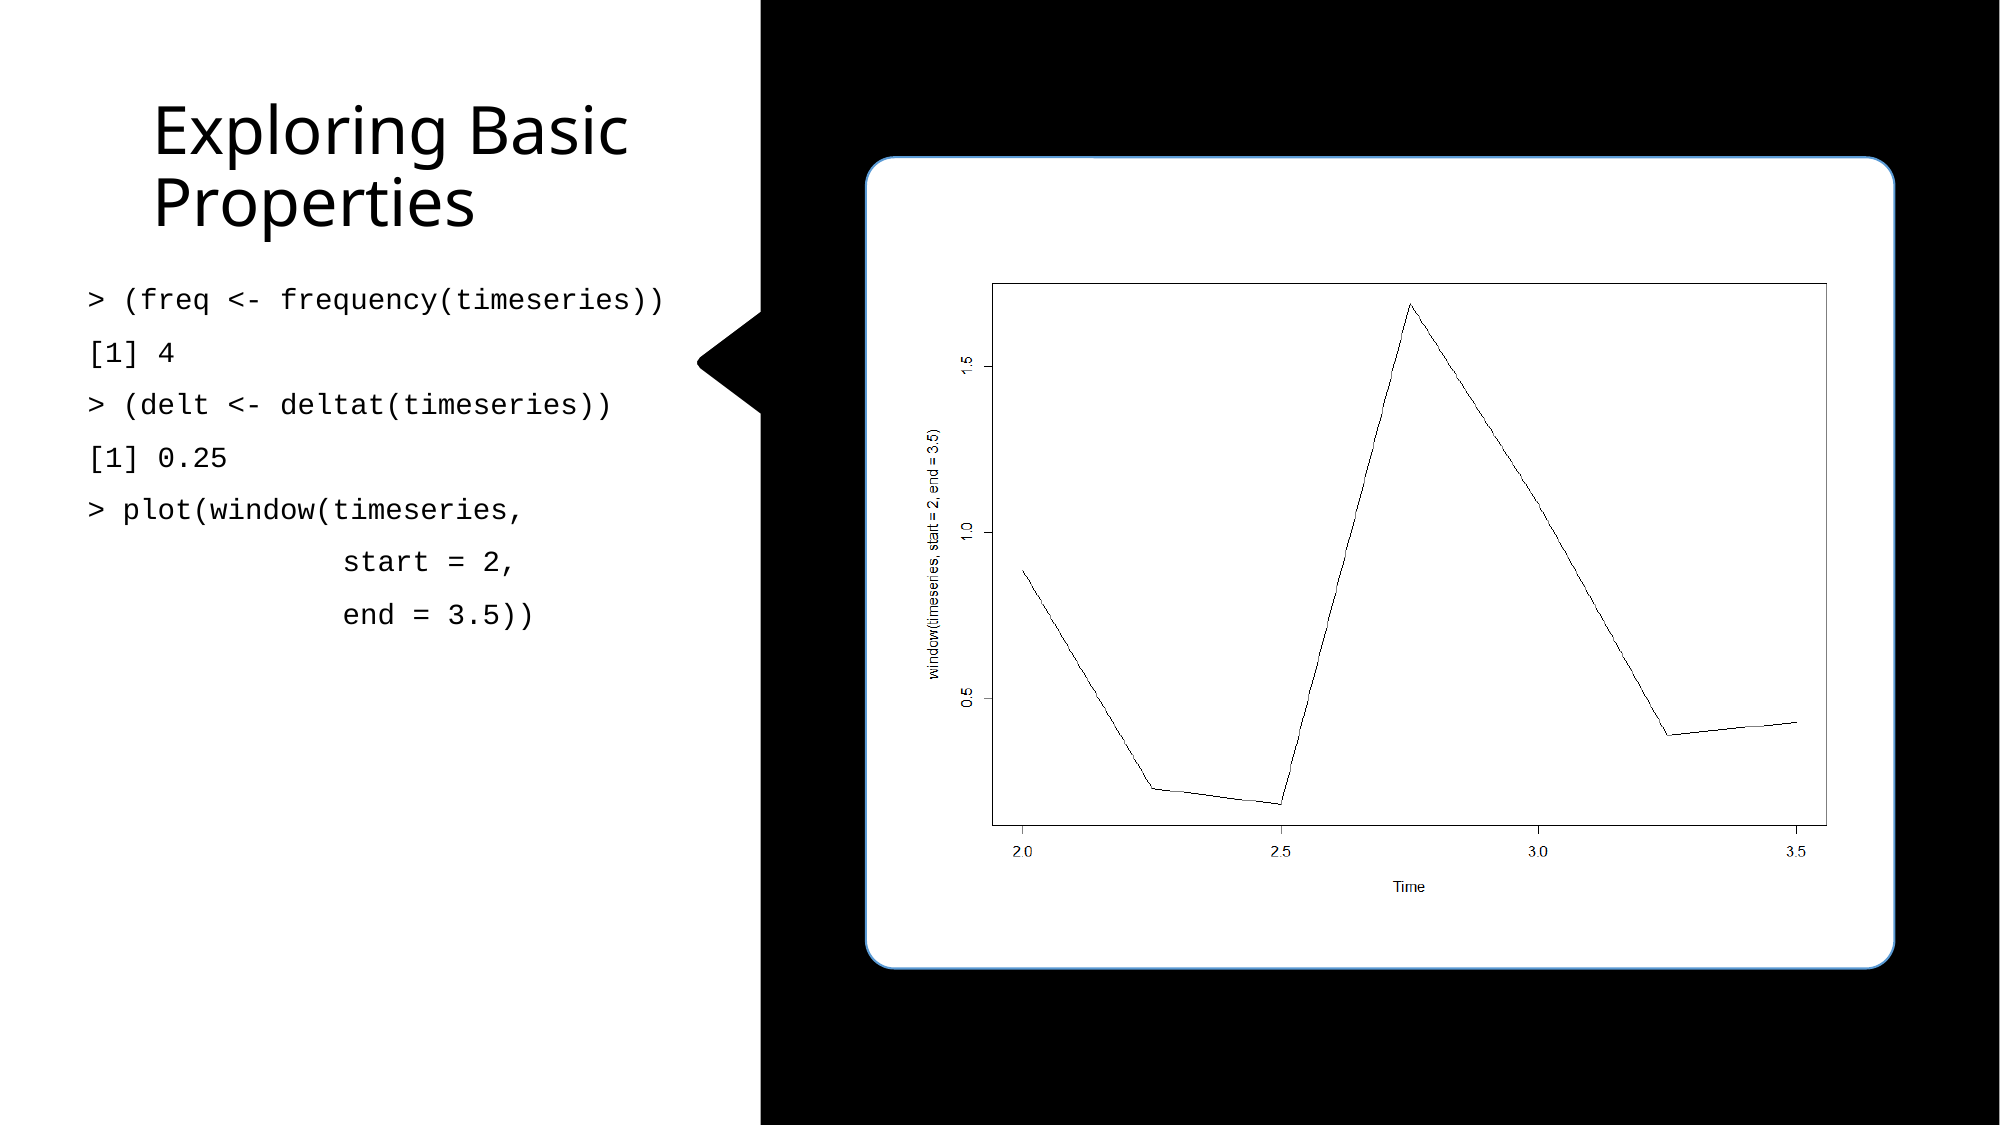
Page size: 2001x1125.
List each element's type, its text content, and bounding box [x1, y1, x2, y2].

list > (freq <- frequency(timeseries)) [1] 4 > (delt <- deltat(timeseries)) [1] 0.25 > plot(window(timeseries, start = 2, end = 3.5)) [72, 277, 728, 992]
text_box [728, 0, 2000, 1125]
title Exploring Basic Properties [137, 59, 663, 277]
picture [920, 212, 1863, 913]
text_box [864, 156, 1896, 970]
text_box [0, 0, 762, 1125]
